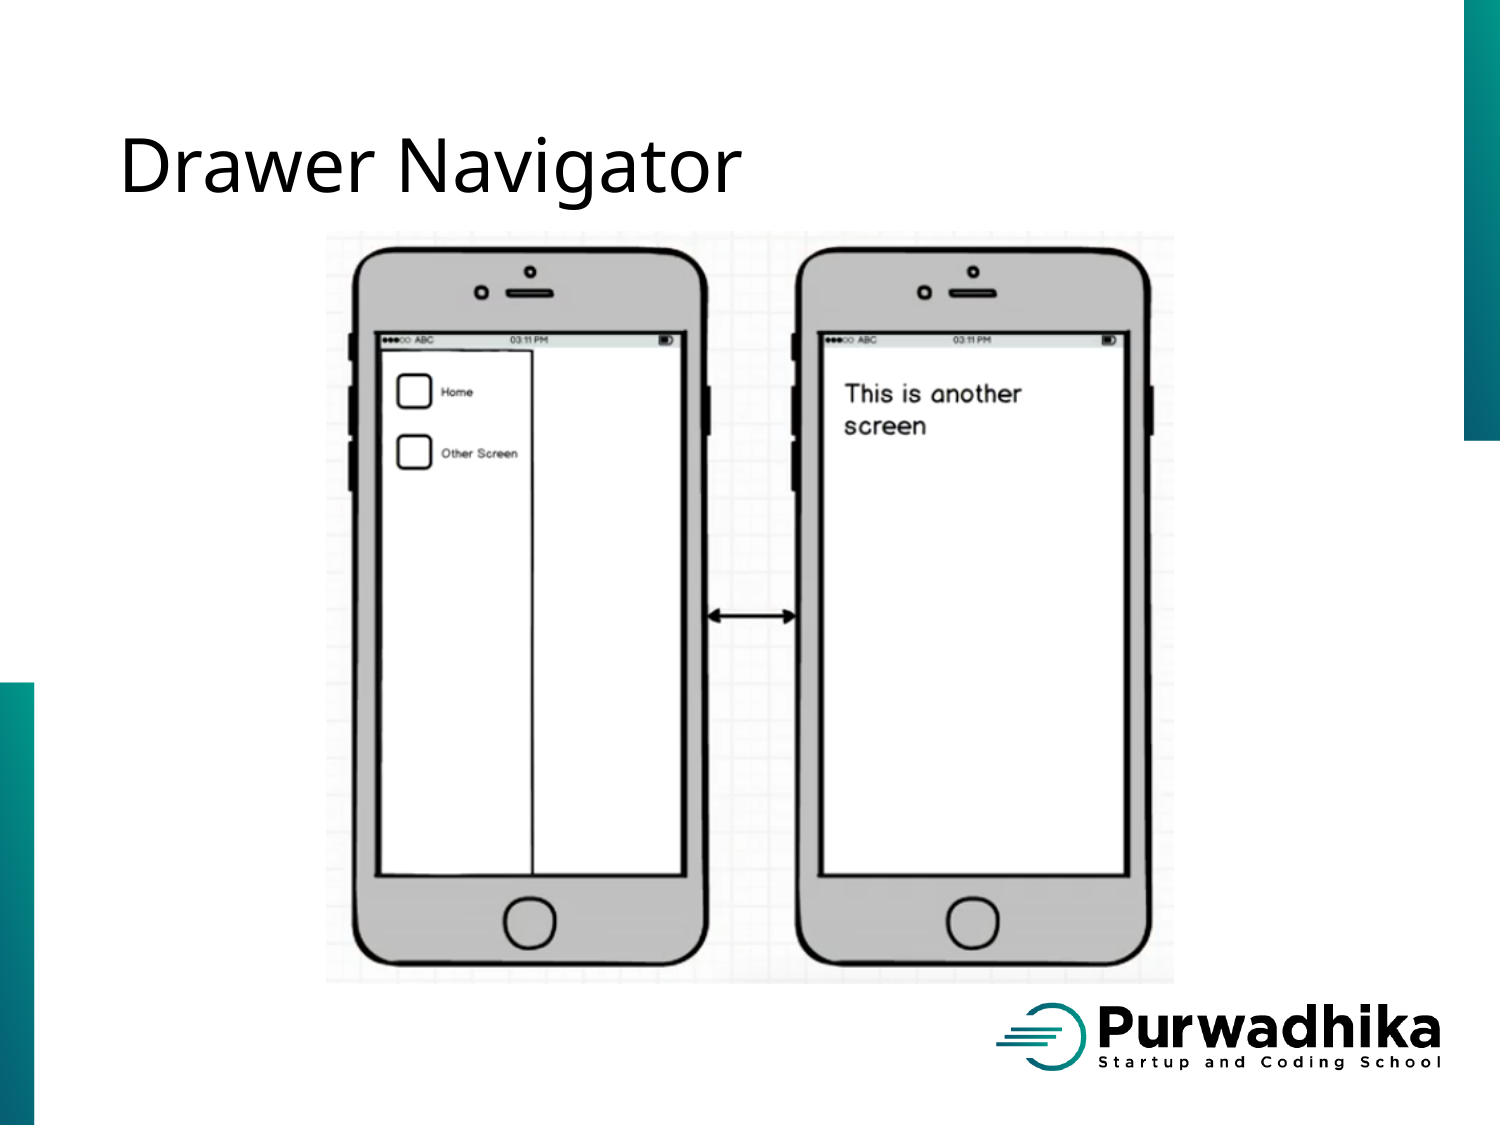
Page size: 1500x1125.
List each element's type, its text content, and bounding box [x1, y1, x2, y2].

title Drawer Navigator [103, 59, 1397, 278]
picture [0, 0, 1500, 1125]
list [326, 231, 1174, 984]
